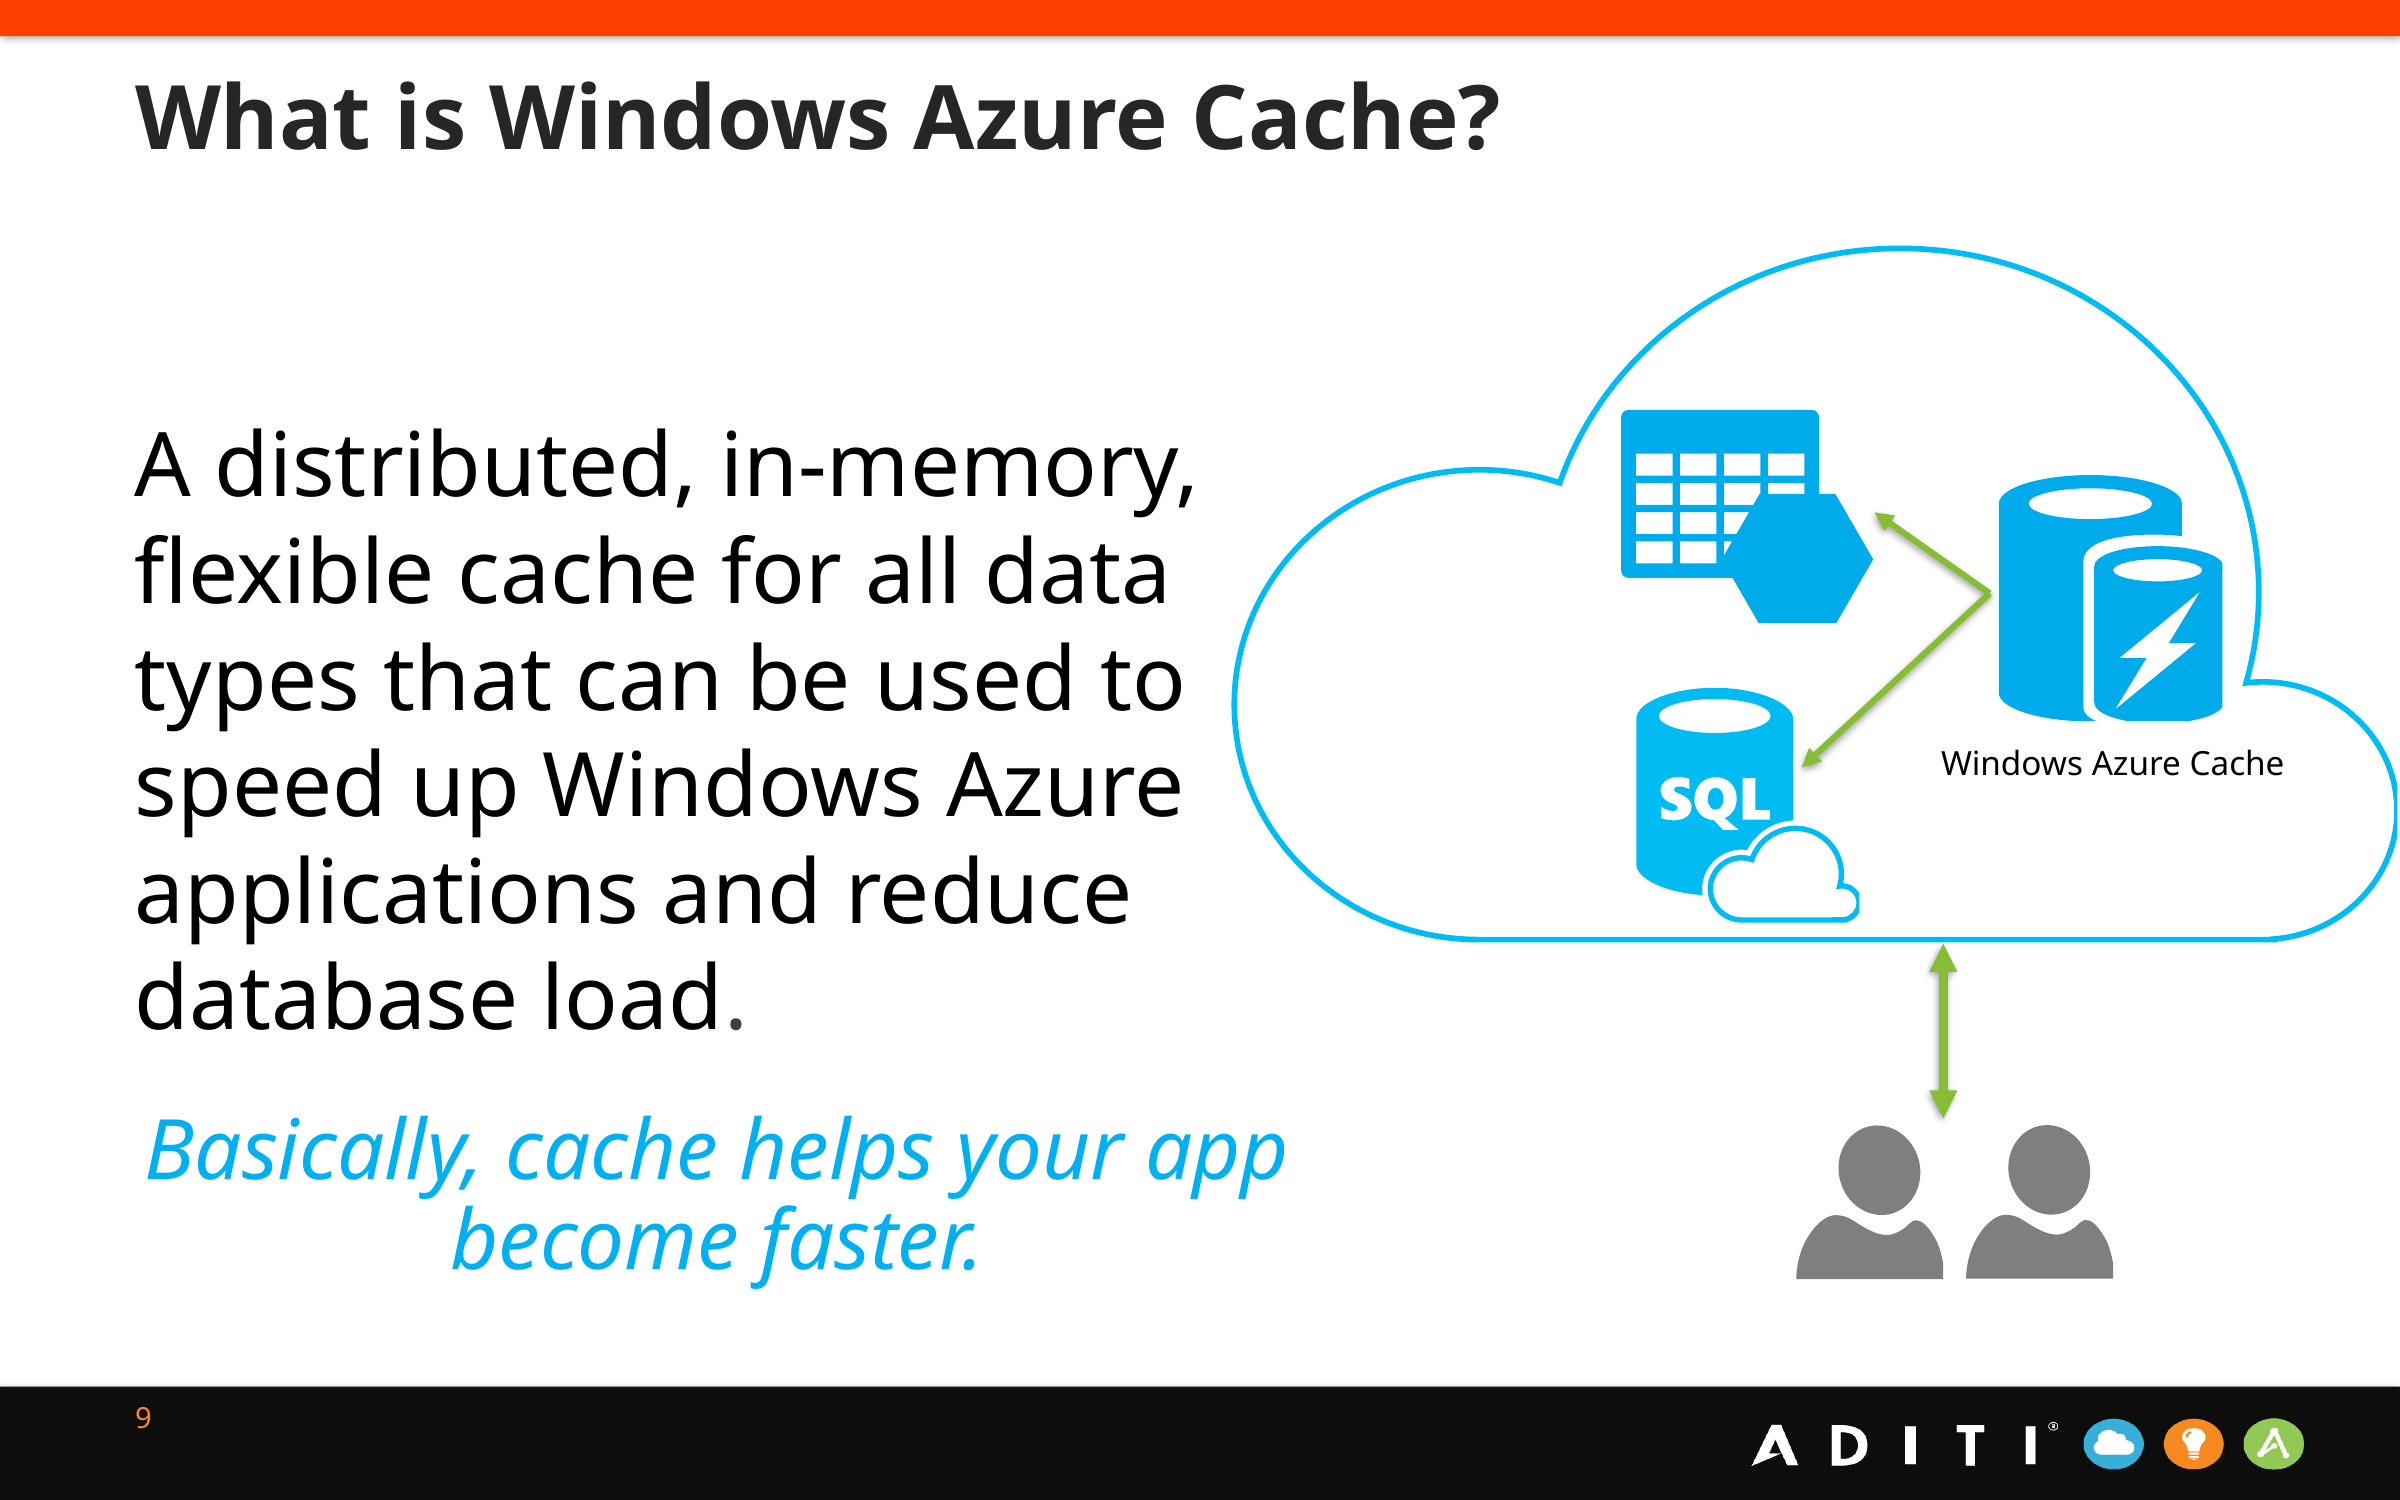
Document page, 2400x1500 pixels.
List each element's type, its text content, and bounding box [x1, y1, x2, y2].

picture [1789, 1118, 1944, 1281]
picture [1751, 1418, 2304, 1470]
picture [1959, 1118, 2114, 1280]
text_box A distributed, in-memory, flexible cache for all data types that can be used to speed up Windows Azure applications and reduce database load. [120, 400, 1217, 869]
text_box Basically, cache helps your app become faster. [119, 1108, 1316, 1289]
picture [1944, 840, 2398, 944]
picture [1222, 237, 2398, 944]
title What is Windows Azure Cache? [120, 52, 2280, 165]
picture [1238, 252, 2393, 936]
slide_number 9 [120, 1379, 680, 1460]
